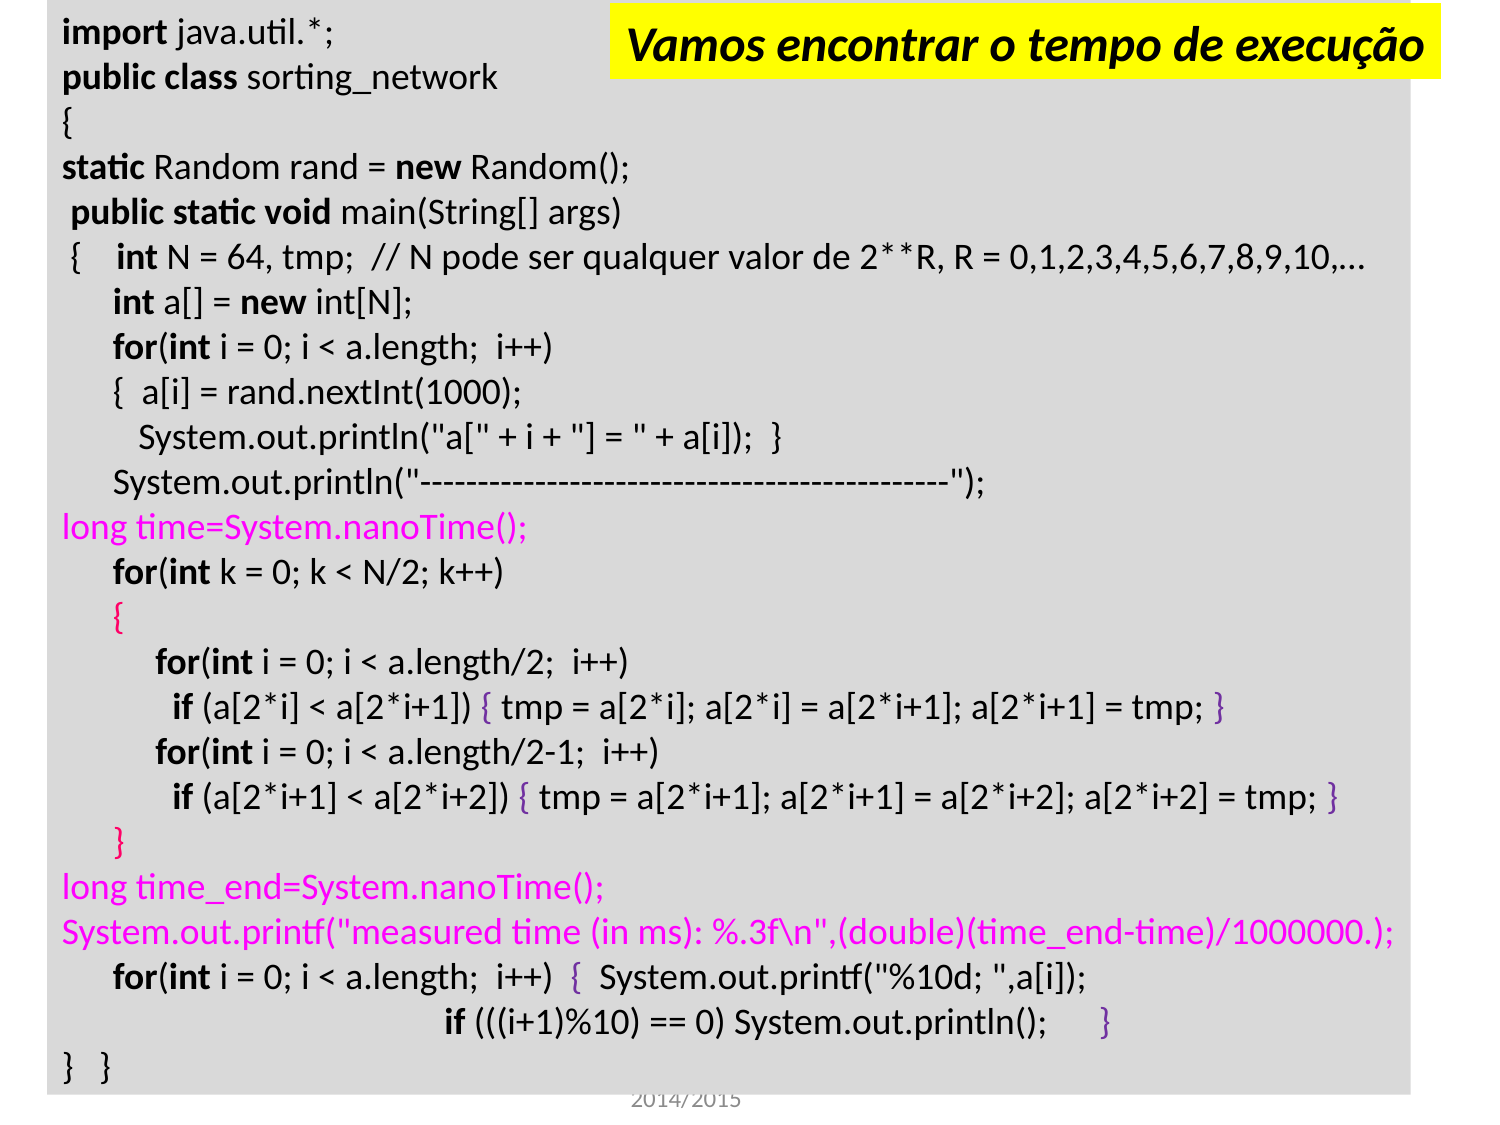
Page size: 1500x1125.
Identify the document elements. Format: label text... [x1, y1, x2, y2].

footer Valeri Skliarov 2014/2015 [512, 1042, 988, 1103]
slide_number 51 [1074, 1042, 1425, 1103]
text_box import java.util.*; public class sorting_network { static Random rand = new Random(); public static void main(String[] args) { int N = 64, tmp; // N pode ser qualquer valor de 2**R, R = 0,1,2,3,4,5,6,7,8,9,10,… int a[] = new int[N]; for(int i = 0; i < a.length; i++) { a[i] = rand.nextInt(1000); System.out.println("a[" + i + "] = " + a[i]); } System.out.println("----------------------------------------------"); long time=System.nanoTime(); for(int k = 0; k < N/2; k++) { for(int i = 0; i < a.length/2; i++) if (a[2*i] < a[2*i+1]) { tmp = a[2*i]; a[2*i] = a[2*i+1]; a[2*i+1] = tmp; } for(int i = 0; i < a.length/2-1; i++) if (a[2*i+1] < a[2*i+2]) { tmp = a[2*i+1]; a[2*i+1] = a[2*i+2]; a[2*i+2] = tmp; } } long time_end=System.nanoTime(); System.out.printf("measured time (in ms): %.3f\n",(double)(time_end-time)/1000000.); for(int i = 0; i < a.length; i++) { System.out.printf("%10d; ",a[i]); if (((i+1)%10) == 0) System.out.println(); } } } [47, 0, 1411, 1095]
text_box Vamos encontrar o tempo de execução [610, 3, 1441, 79]
